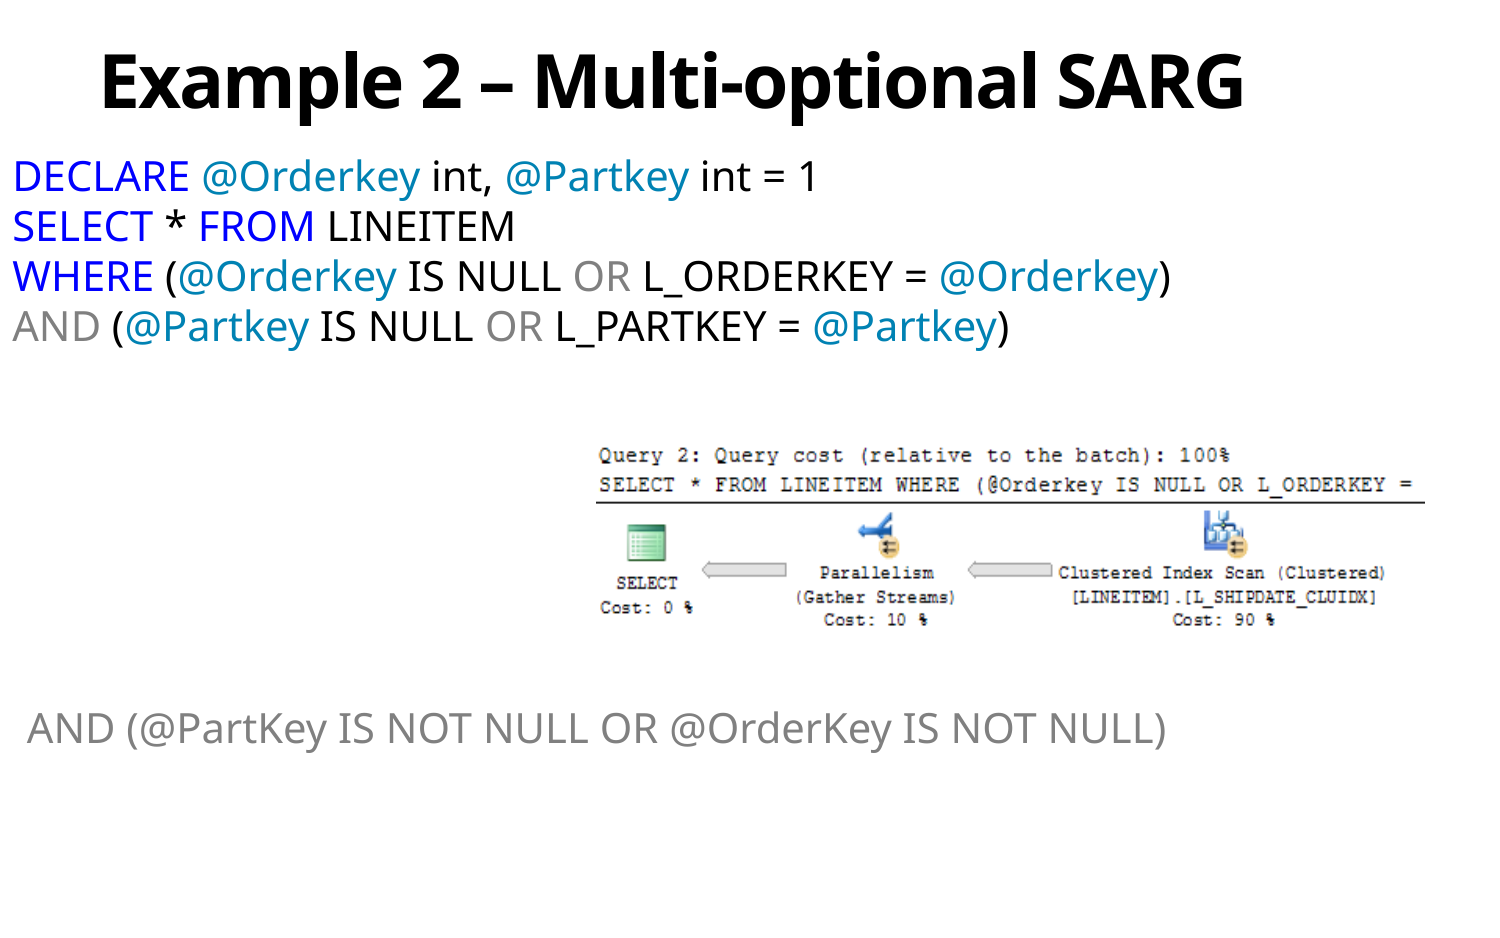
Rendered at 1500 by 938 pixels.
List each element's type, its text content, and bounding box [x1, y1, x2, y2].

text_box DECLARE @Orderkey int, @Partkey int = 1 SELECT * FROM LINEITEM WHERE (@Orderkey IS NULL OR L_ORDERKEY = @Orderkey) AND (@Partkey IS NULL OR L_PARTKEY = @Partkey) [12, 149, 1182, 551]
text_box AND (@PartKey IS NOT NULL OR @OrderKey IS NOT NULL) [26, 702, 1167, 753]
picture [596, 443, 1426, 653]
title Example 2 – Multi-optional SARG [98, 43, 1474, 126]
